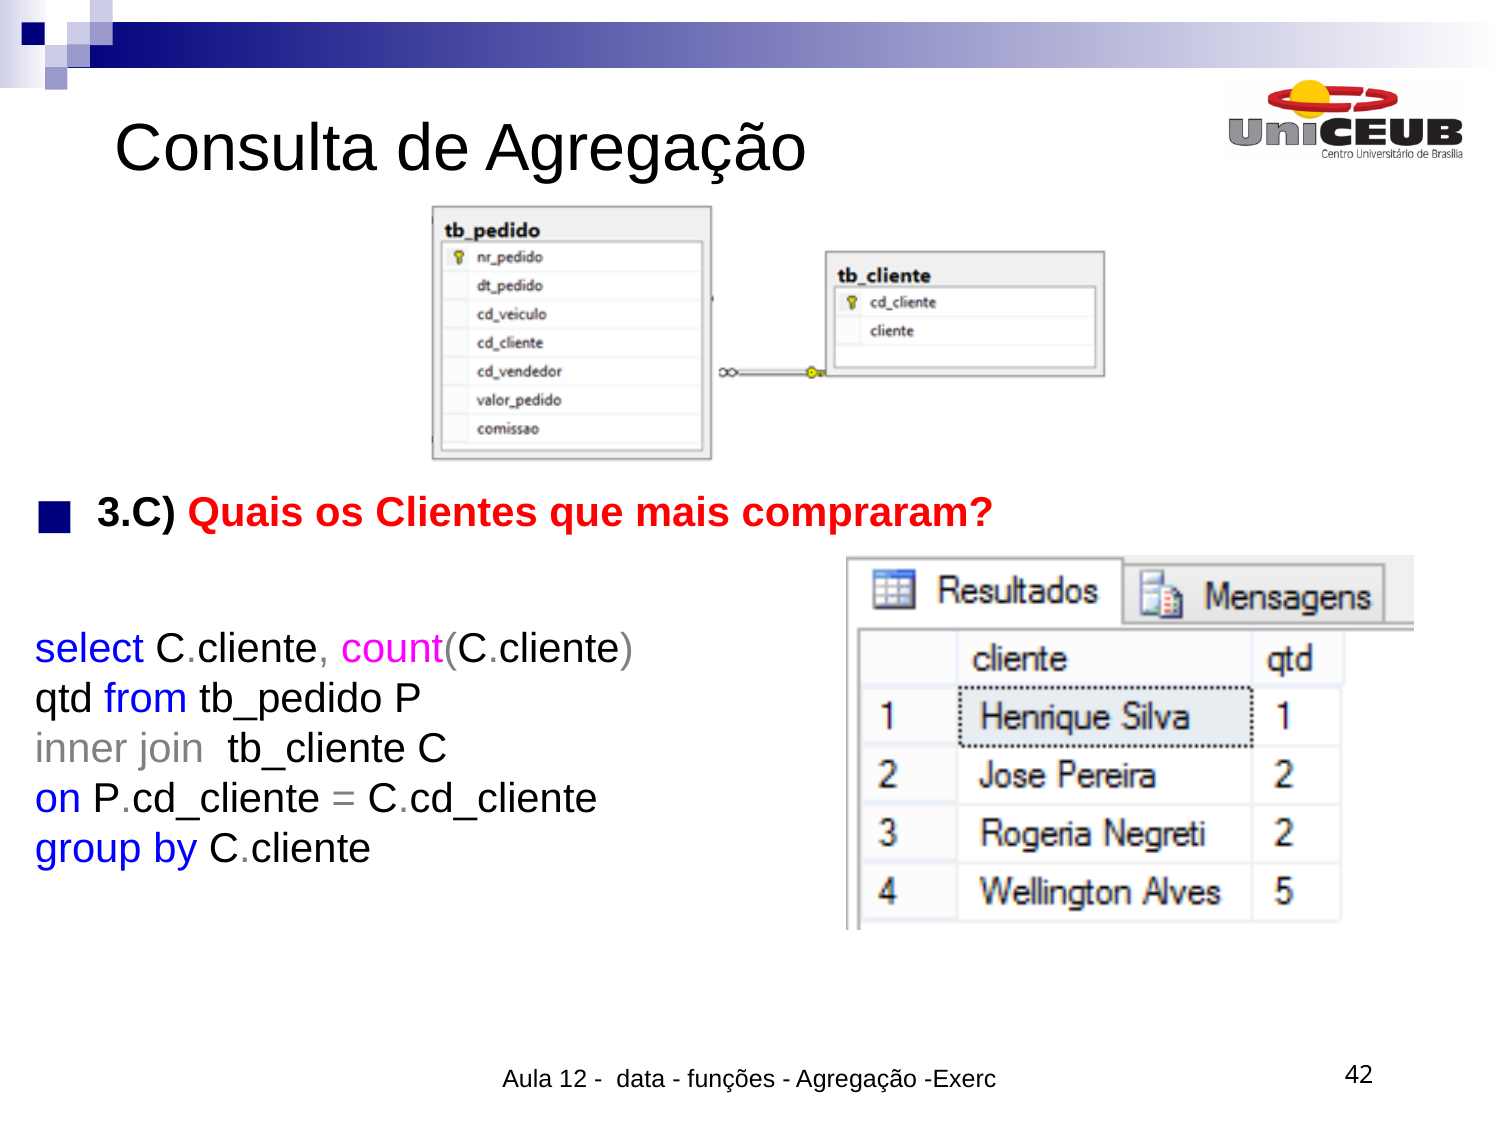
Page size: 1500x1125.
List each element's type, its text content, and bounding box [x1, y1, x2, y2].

text_box select C.cliente, count(C.cliente) qtd from tb_pedido P inner join tb_cliente C on P.cd_cliente = C.cd_cliente group by C.cliente [19, 612, 719, 881]
picture [846, 555, 1414, 930]
title Consulta de Agregação [99, 50, 1045, 238]
picture [1227, 77, 1464, 160]
picture [416, 190, 1137, 469]
text_box 3.C) Quais os Clientes que mais compraram? [19, 476, 1045, 543]
footer Aula 12 - data - funções - Agregação -Exerc [112, 1025, 1388, 1100]
